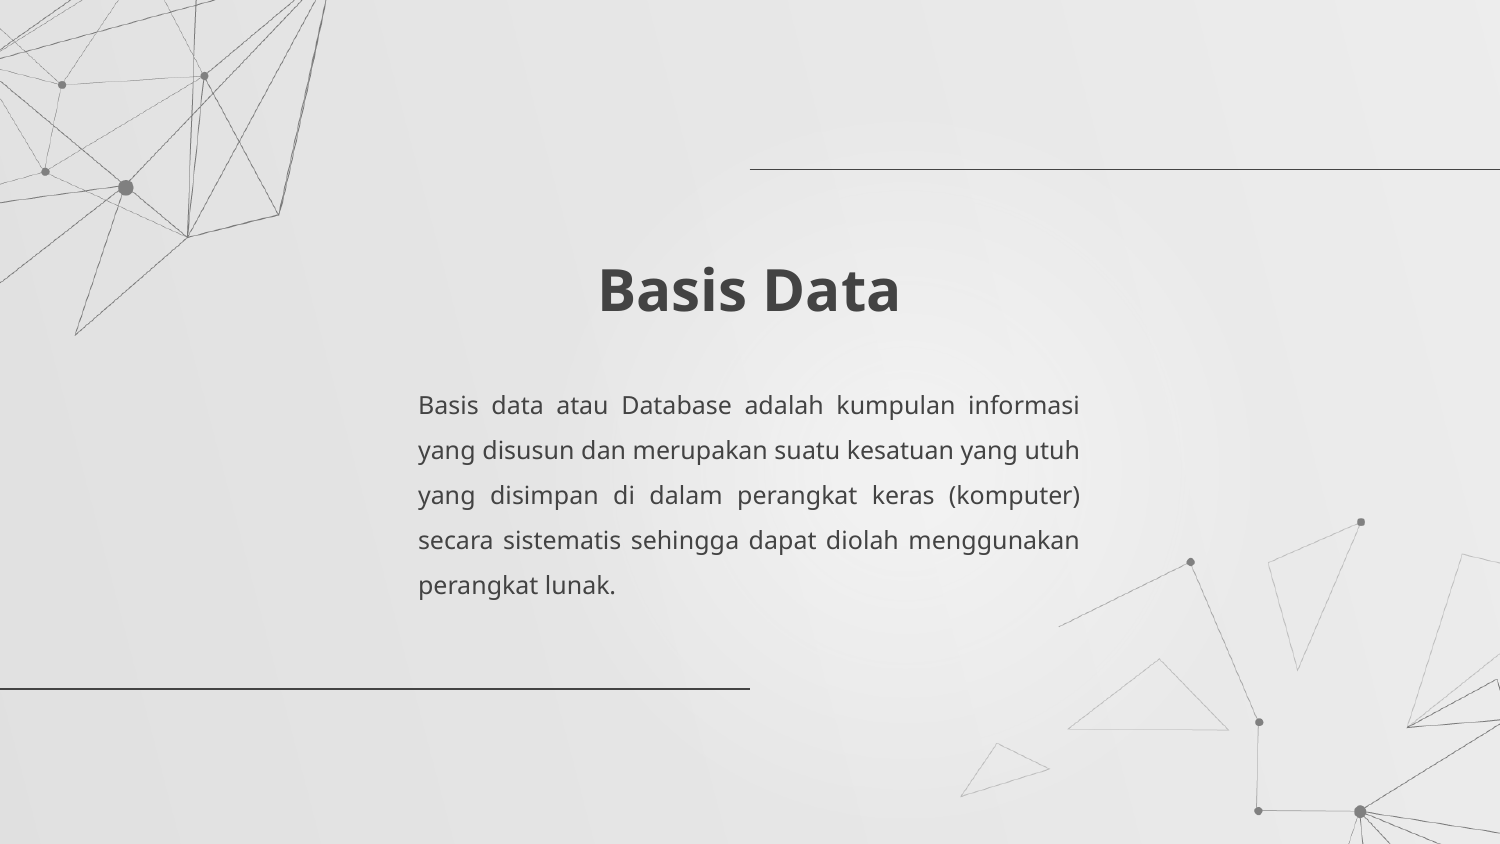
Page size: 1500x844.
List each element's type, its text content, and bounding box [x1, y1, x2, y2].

title Basis Data [346, 1, 1153, 339]
subtitle Basis data atau Database adalah kumpulan informasi yang disusun dan merupakan suatu kesatuan yang utuh yang disimpan di dalam perangkat keras (komputer) secara sistematis sehingga dapat diolah menggunakan perangkat lunak. [403, 360, 1097, 653]
picture [0, 0, 1500, 844]
